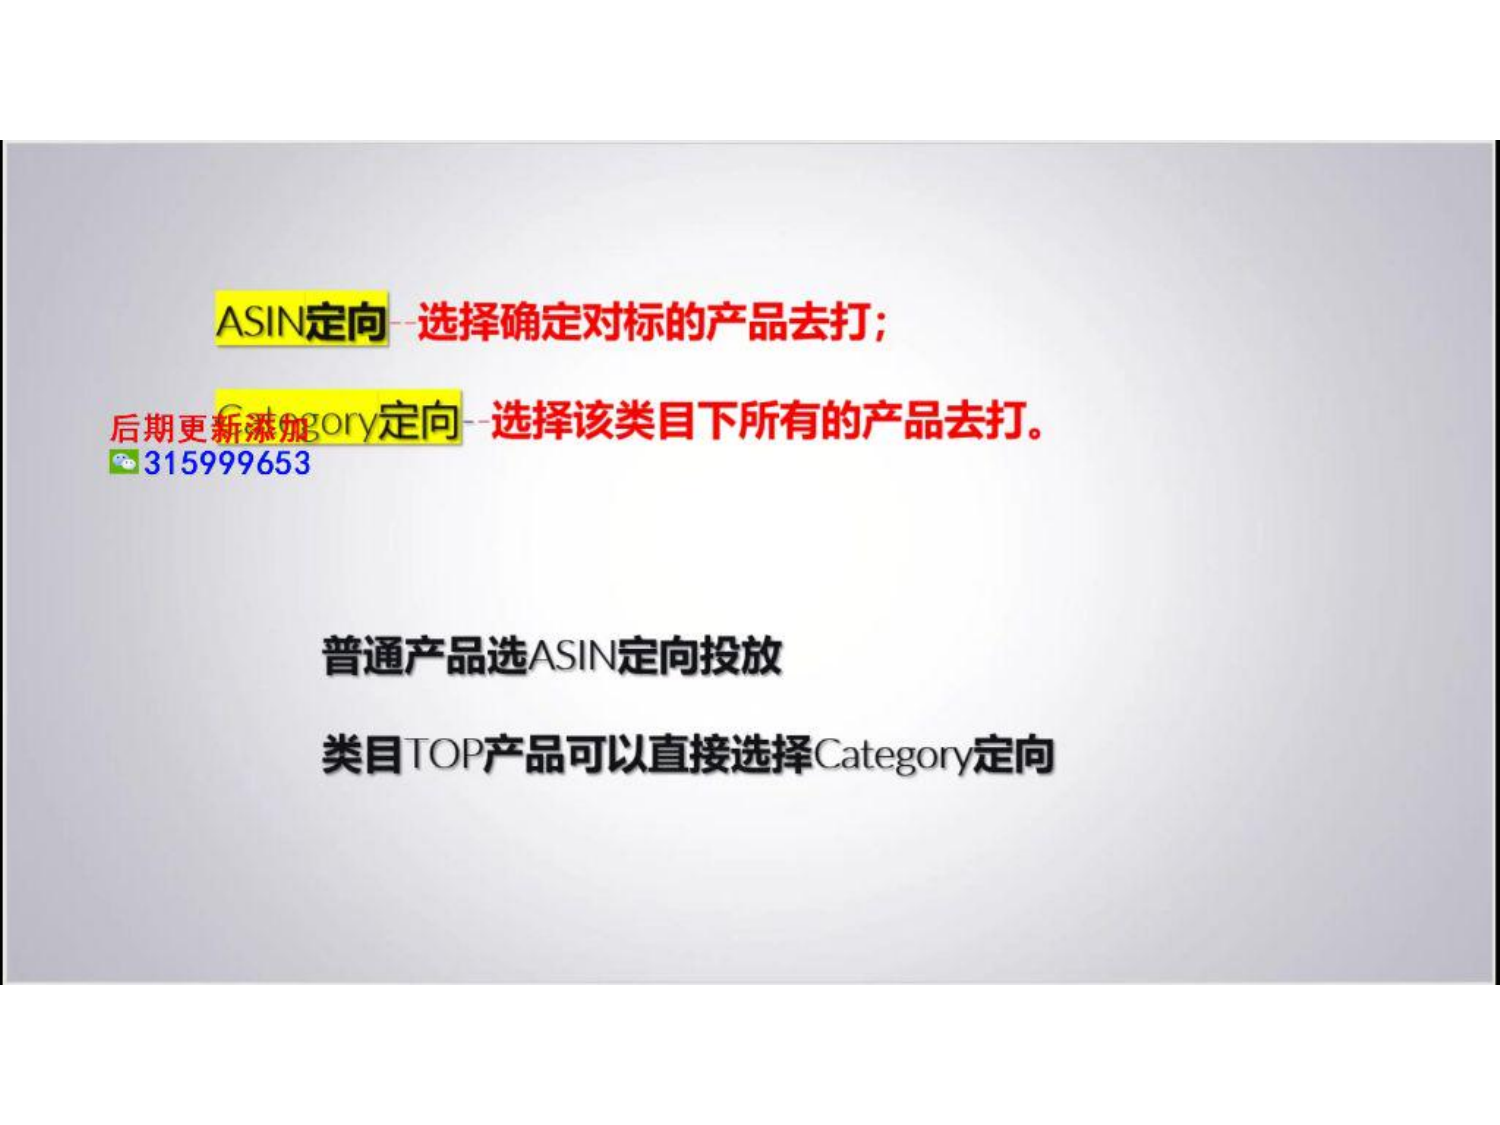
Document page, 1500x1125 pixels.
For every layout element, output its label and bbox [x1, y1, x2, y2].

picture [0, 140, 1500, 985]
